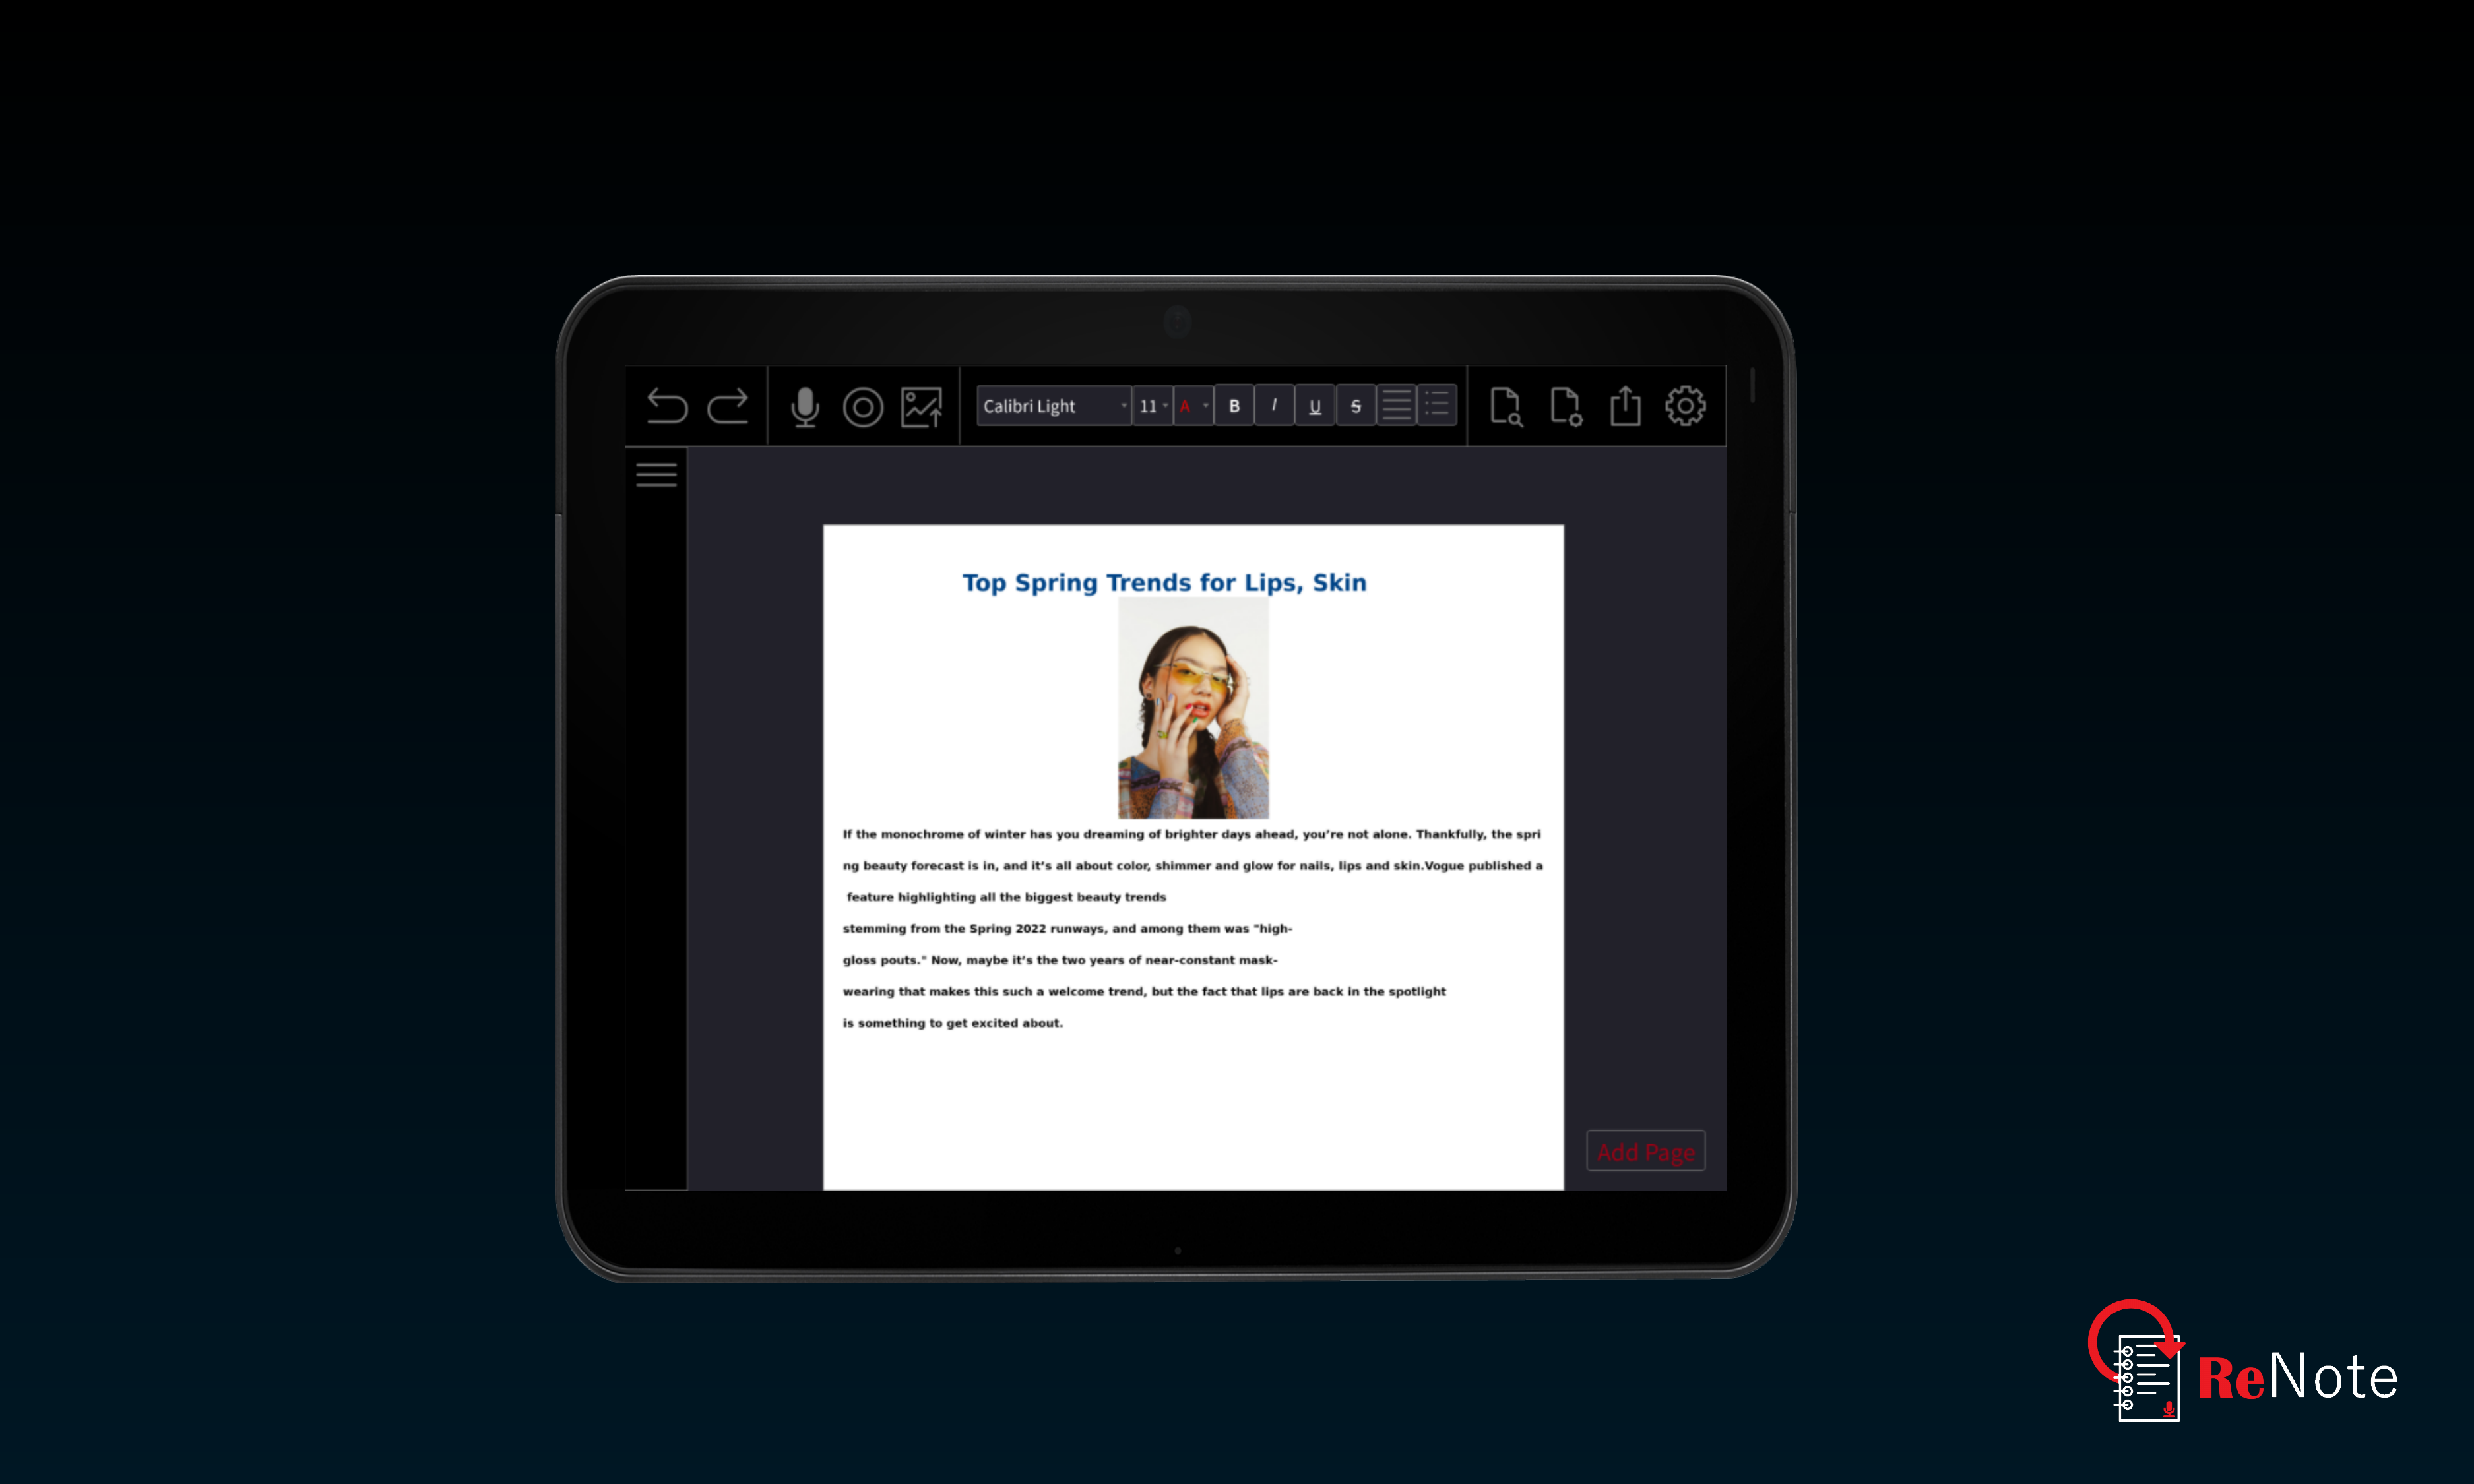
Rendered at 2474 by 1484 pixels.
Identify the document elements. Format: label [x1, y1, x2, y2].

picture [1998, 1215, 2474, 1484]
picture [555, 275, 1798, 1283]
